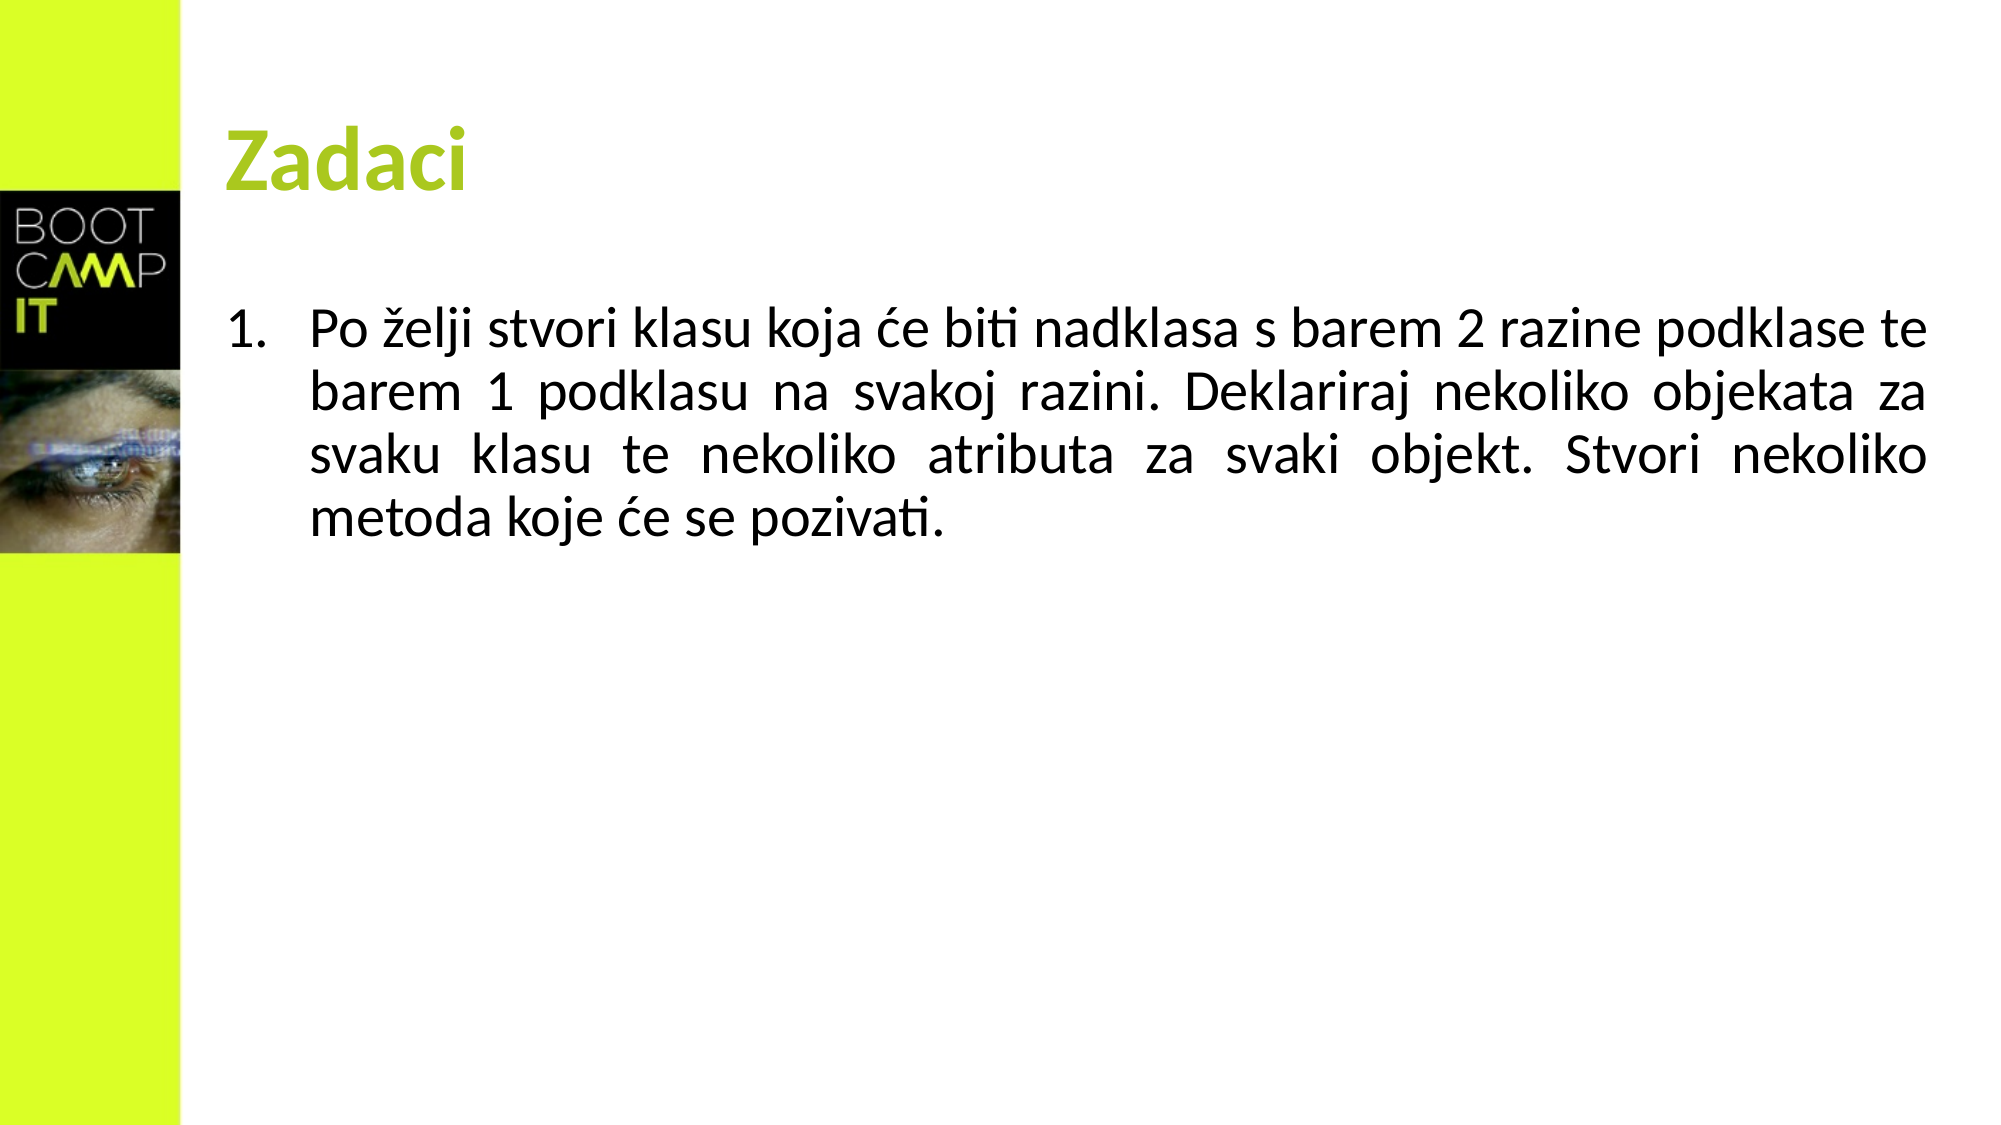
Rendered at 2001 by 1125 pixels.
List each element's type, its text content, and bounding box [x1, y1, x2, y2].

list Po želji stvori klasu koja će biti nadklasa s barem 2 razine podklase te barem 1 podklasu na svakoj razini. Deklariraj nekoliko objekata za svaku klasu te nekoliko atributa za svaki objekt. Stvori nekoliko metoda koje će se pozivati. [210, 289, 1944, 1065]
picture [0, 0, 2000, 1125]
title Zadaci [210, 59, 1944, 263]
